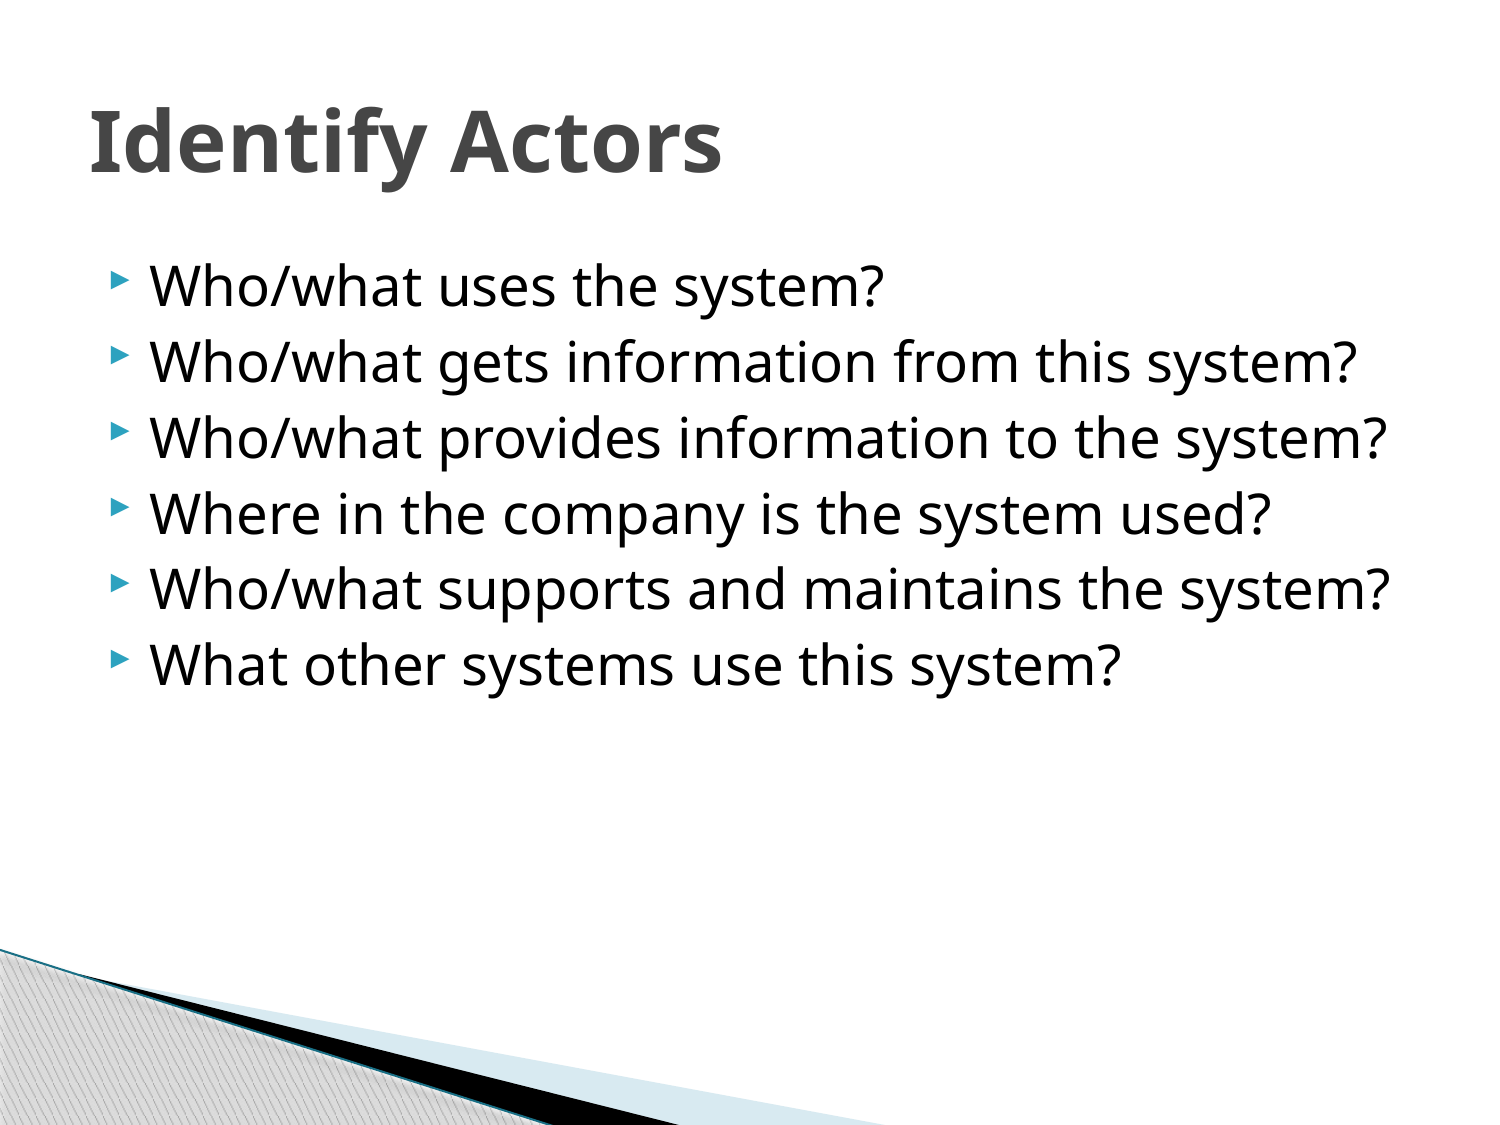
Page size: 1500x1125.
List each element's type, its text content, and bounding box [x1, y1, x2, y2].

list Who/what uses the system? Who/what gets information from this system? Who/what provides information to the system? Where in the company is the system used? Who/what supports and maintains the system? What other systems use this system? [75, 243, 1425, 986]
text_box [112, 1024, 425, 1100]
text_box [512, 1024, 988, 1100]
title Identify Actors [75, 45, 1425, 233]
